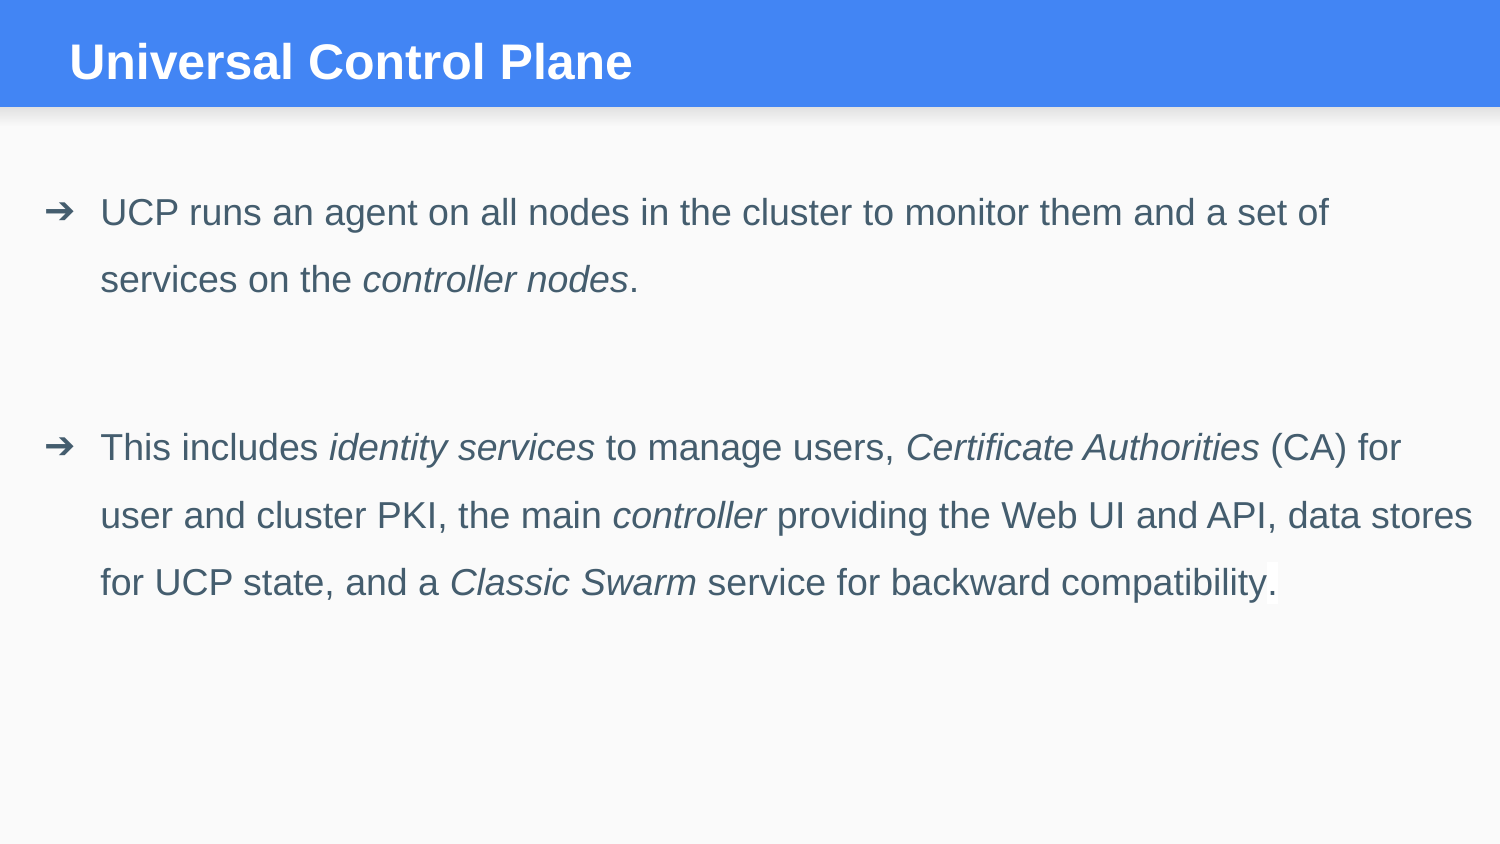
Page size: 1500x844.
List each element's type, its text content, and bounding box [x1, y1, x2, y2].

title Universal Control Plane [0, 0, 1500, 99]
text_box UCP runs an agent on all nodes in the cluster to monitor them and a set of services on the controller nodes. This includes identity services to manage users, Certificate Authorities (CA) for user and cluster PKI, the main controller providing the Web UI and API, data stores for UCP state, and a Classic Swarm service for backward compatibility. [10, 88, 1490, 801]
